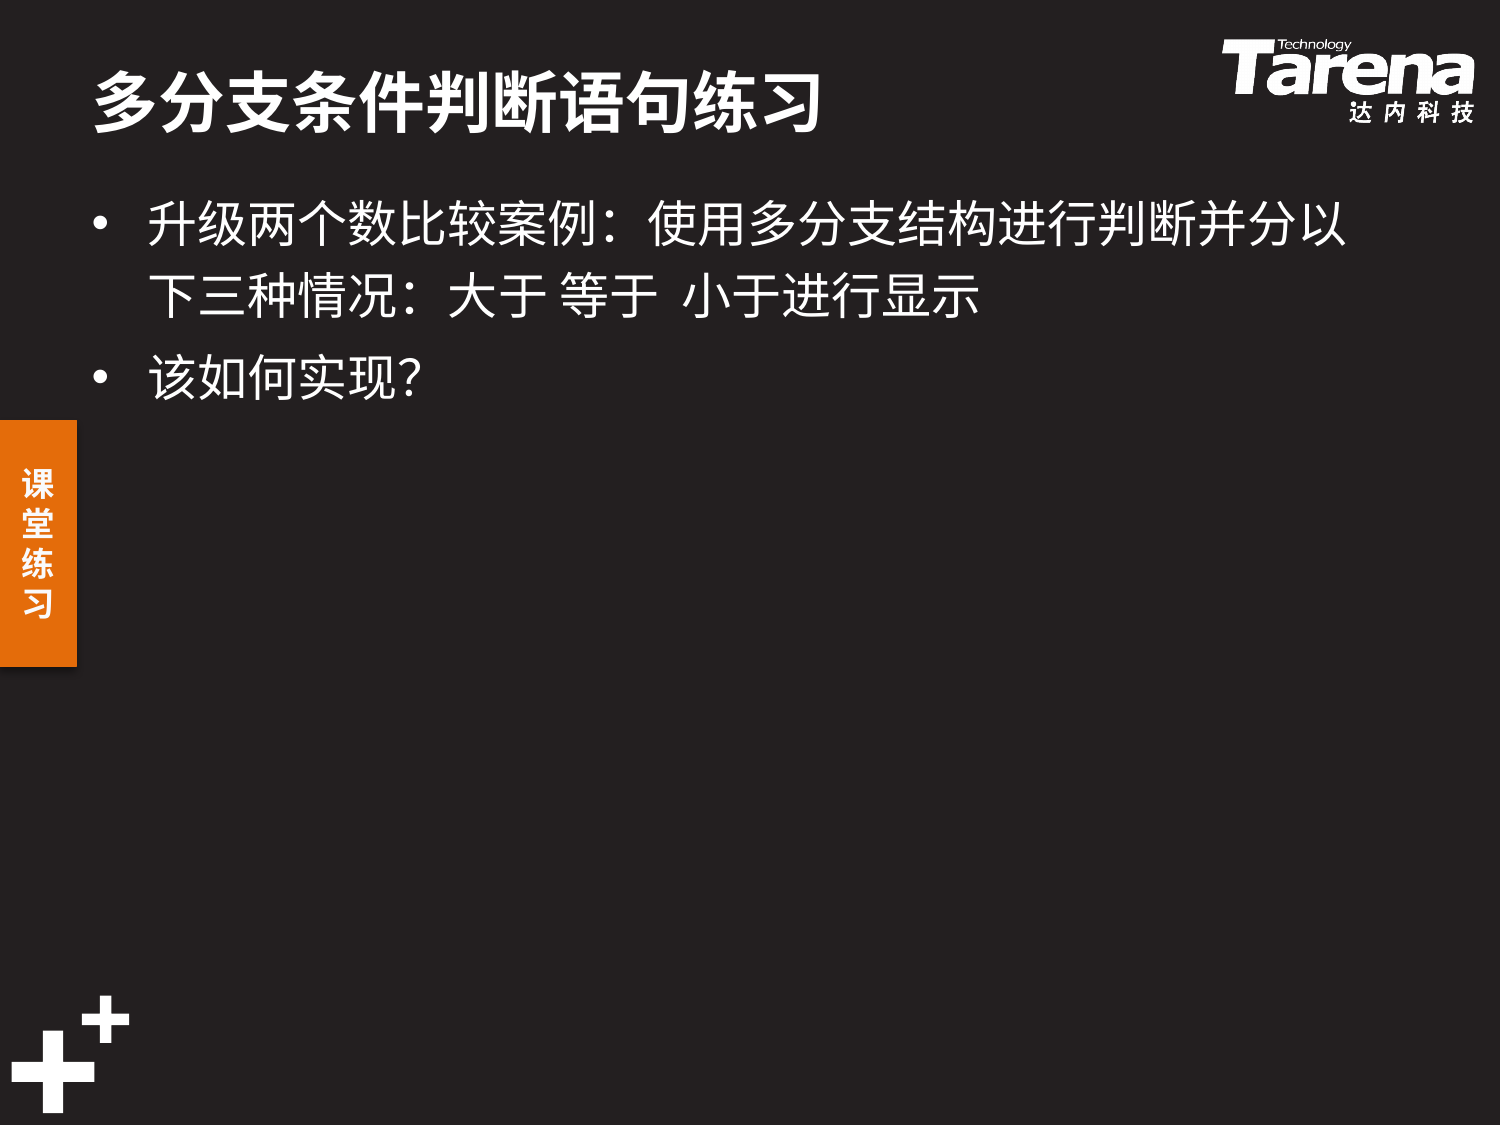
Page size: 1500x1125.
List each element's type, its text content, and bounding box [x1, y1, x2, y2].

list 升级两个数比较案例：使用多分支结构进行判断并分以下三种情况：大于 等于 小于进行显示 该如何实现？ [76, 172, 1400, 418]
picture [1222, 39, 1475, 123]
title 多分支条件判断语句练习 [76, 42, 1188, 160]
